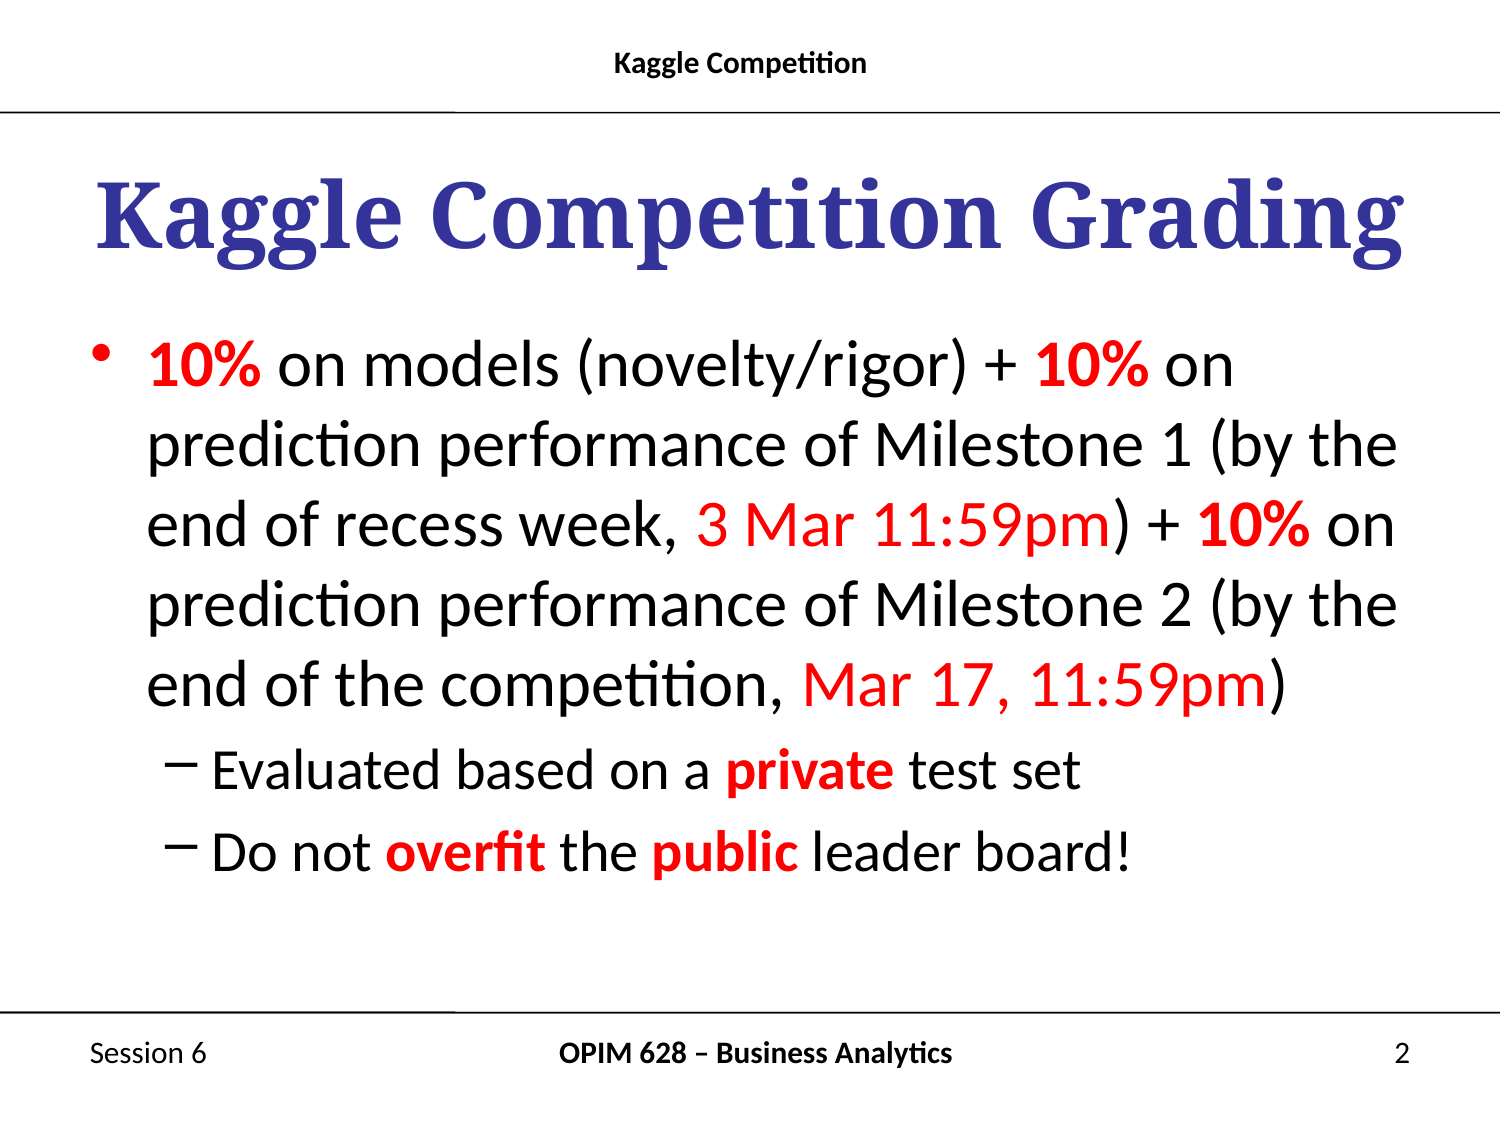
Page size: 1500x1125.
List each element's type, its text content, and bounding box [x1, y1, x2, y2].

list 10% on models (novelty/rigor) + 10% on prediction performance of Milestone 1 (by the end of recess week, 3 Mar 11:59pm) + 10% on prediction performance of Milestone 2 (by the end of the competition, Mar 17, 11:59pm) Evaluated based on a private test set Do not overfit the public leader board! [75, 312, 1425, 993]
slide_number 2 [1150, 1024, 1425, 1103]
title Kaggle Competition Grading [75, 118, 1425, 307]
slide_number Session 6 [75, 1024, 362, 1103]
footer OPIM 628 – Business Analytics [362, 1024, 1150, 1103]
